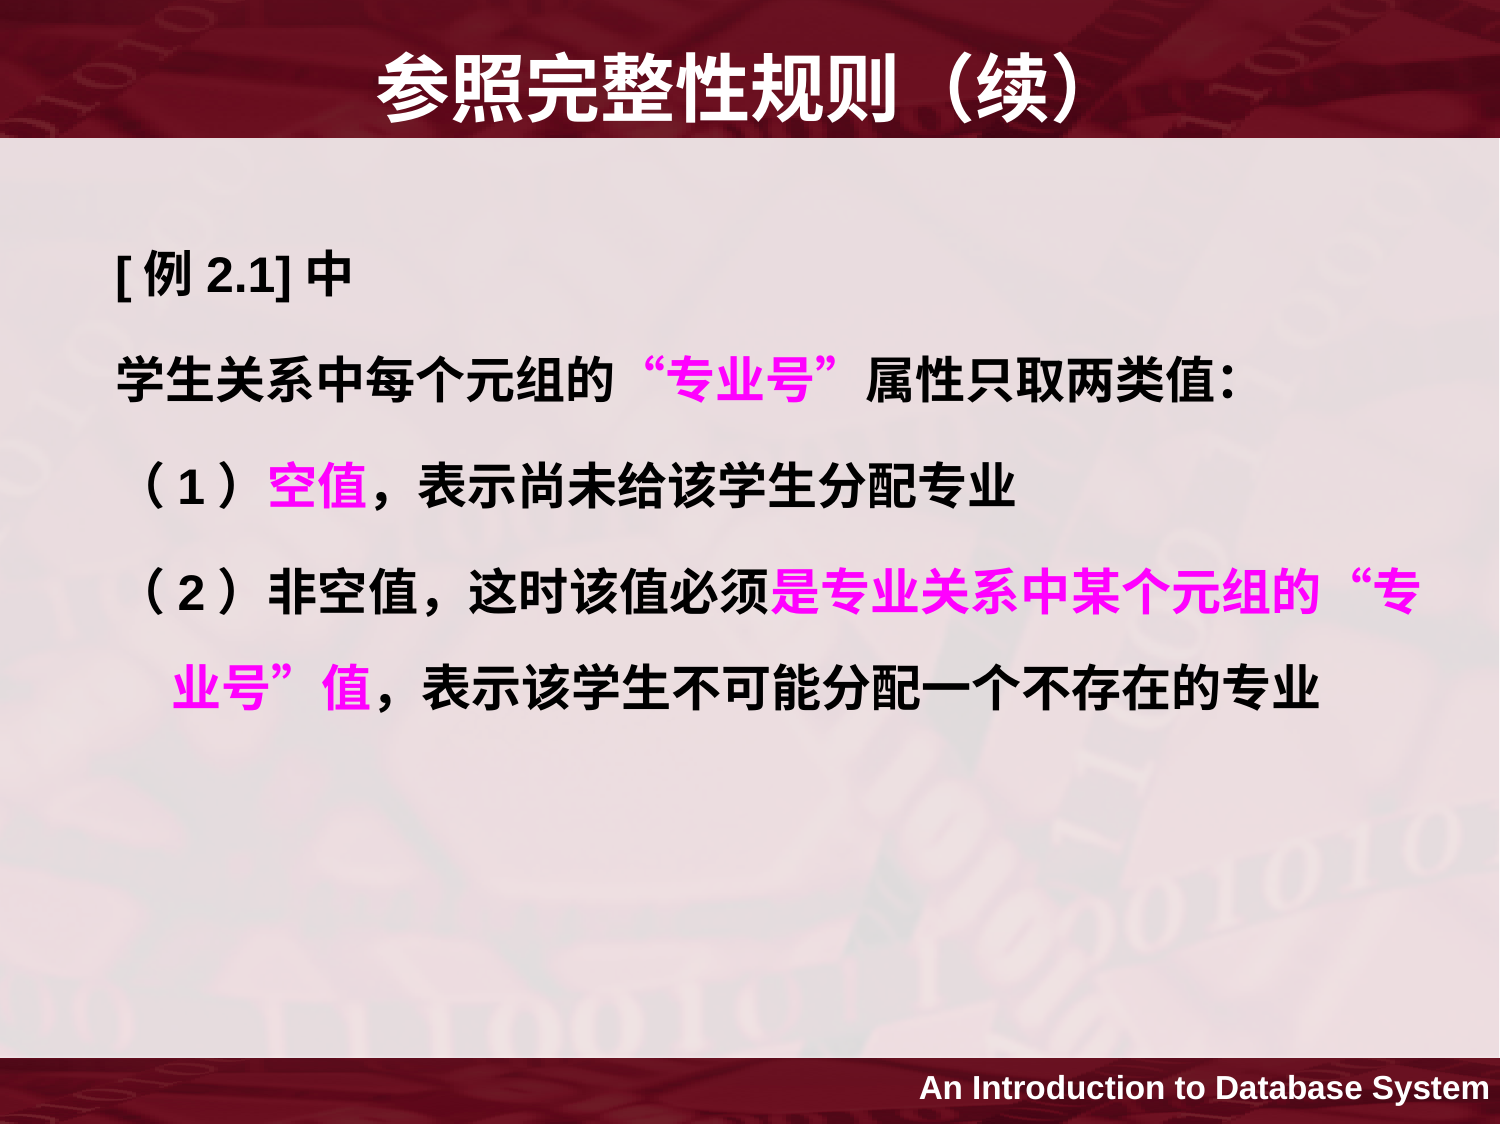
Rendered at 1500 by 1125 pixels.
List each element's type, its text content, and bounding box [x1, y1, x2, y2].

title 参照完整性规则（续） [74, 0, 1426, 181]
picture [0, 0, 1500, 1124]
list [例2.1]中 学生关系中每个元组的“专业号”属性只取两类值： （1）空值，表示尚未给该学生分配专业 （2）非空值，这时该值必须是专业关系中某个元组的“专业号”值，表示该学生不可能分配一个不存在的专业 [100, 179, 1438, 938]
